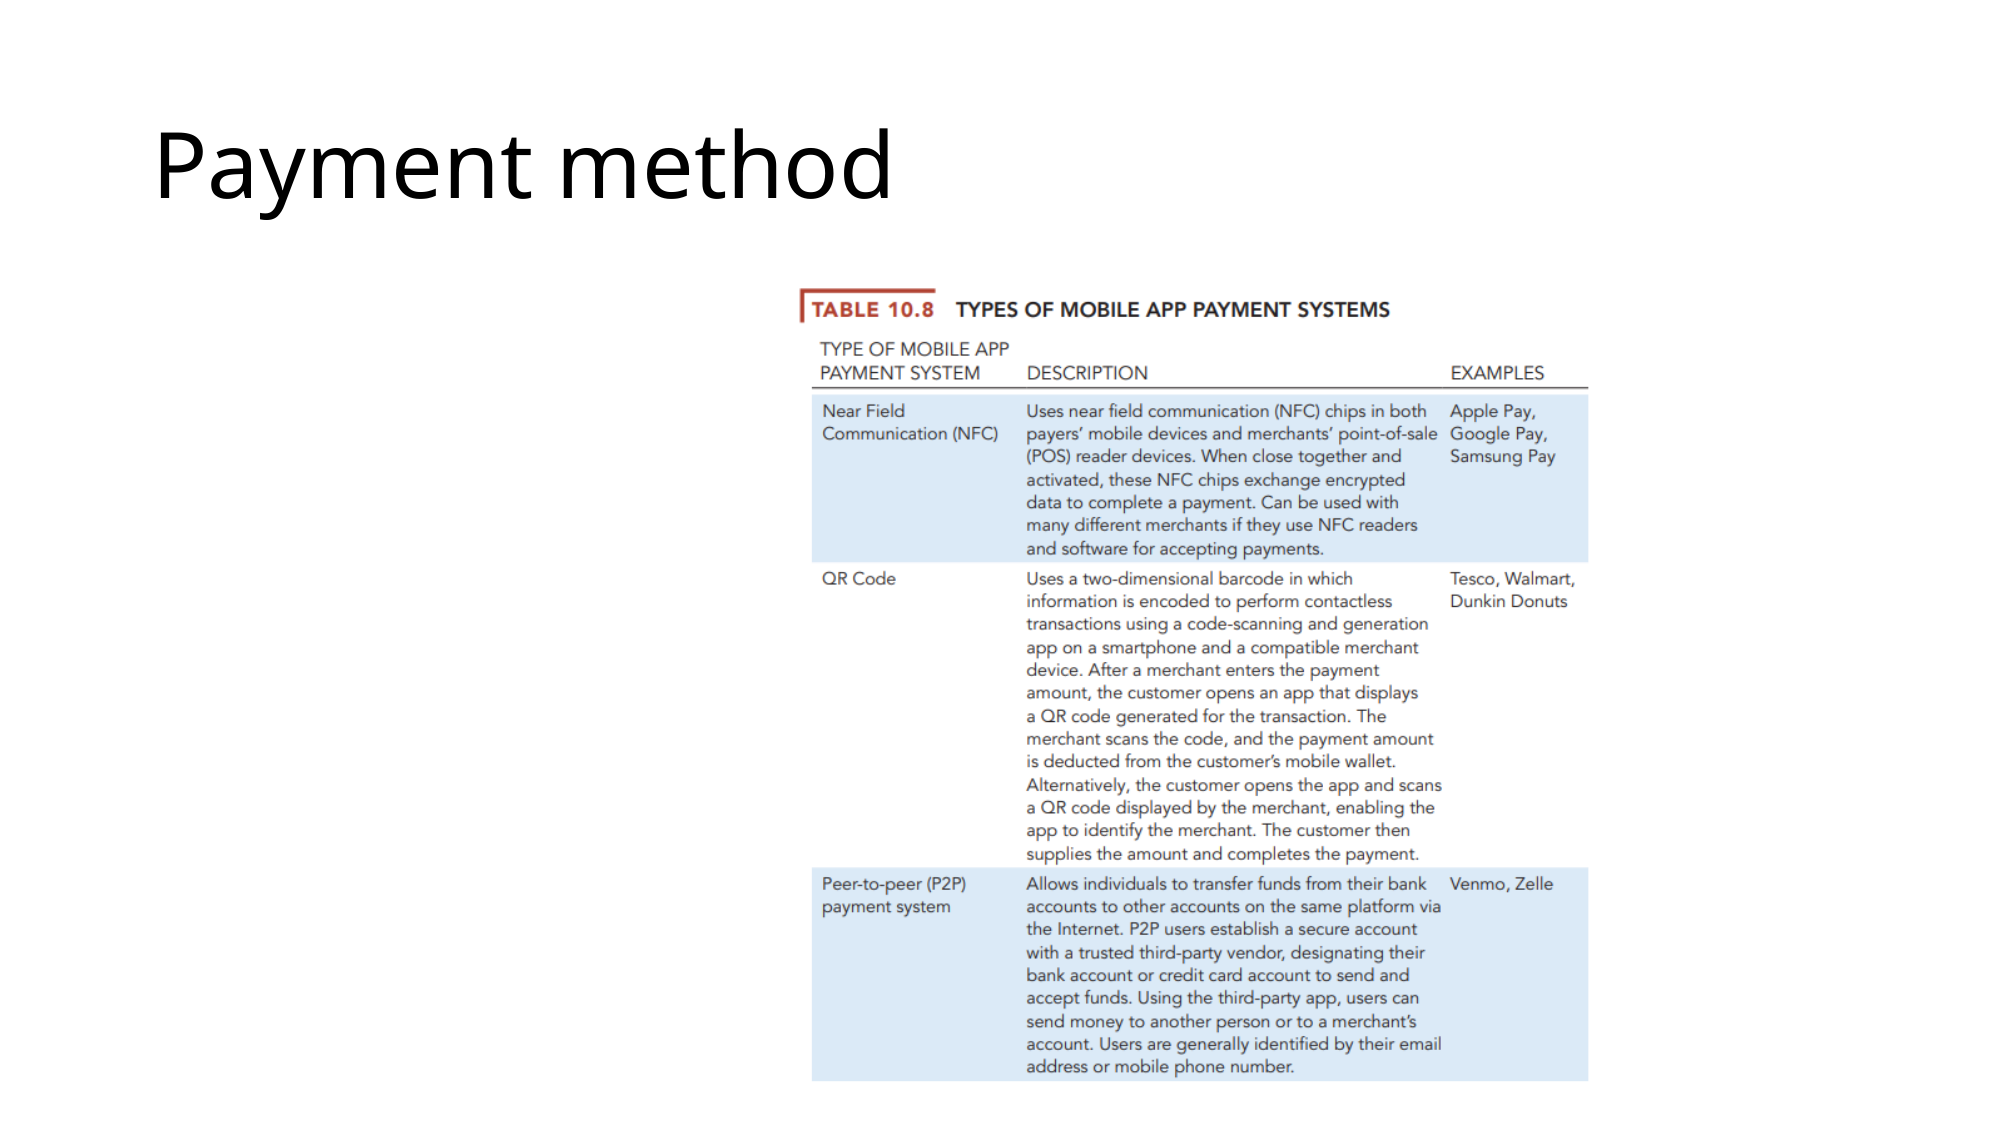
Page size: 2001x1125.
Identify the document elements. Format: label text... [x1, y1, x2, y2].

picture [782, 276, 1621, 1106]
title Payment method [137, 59, 1863, 278]
